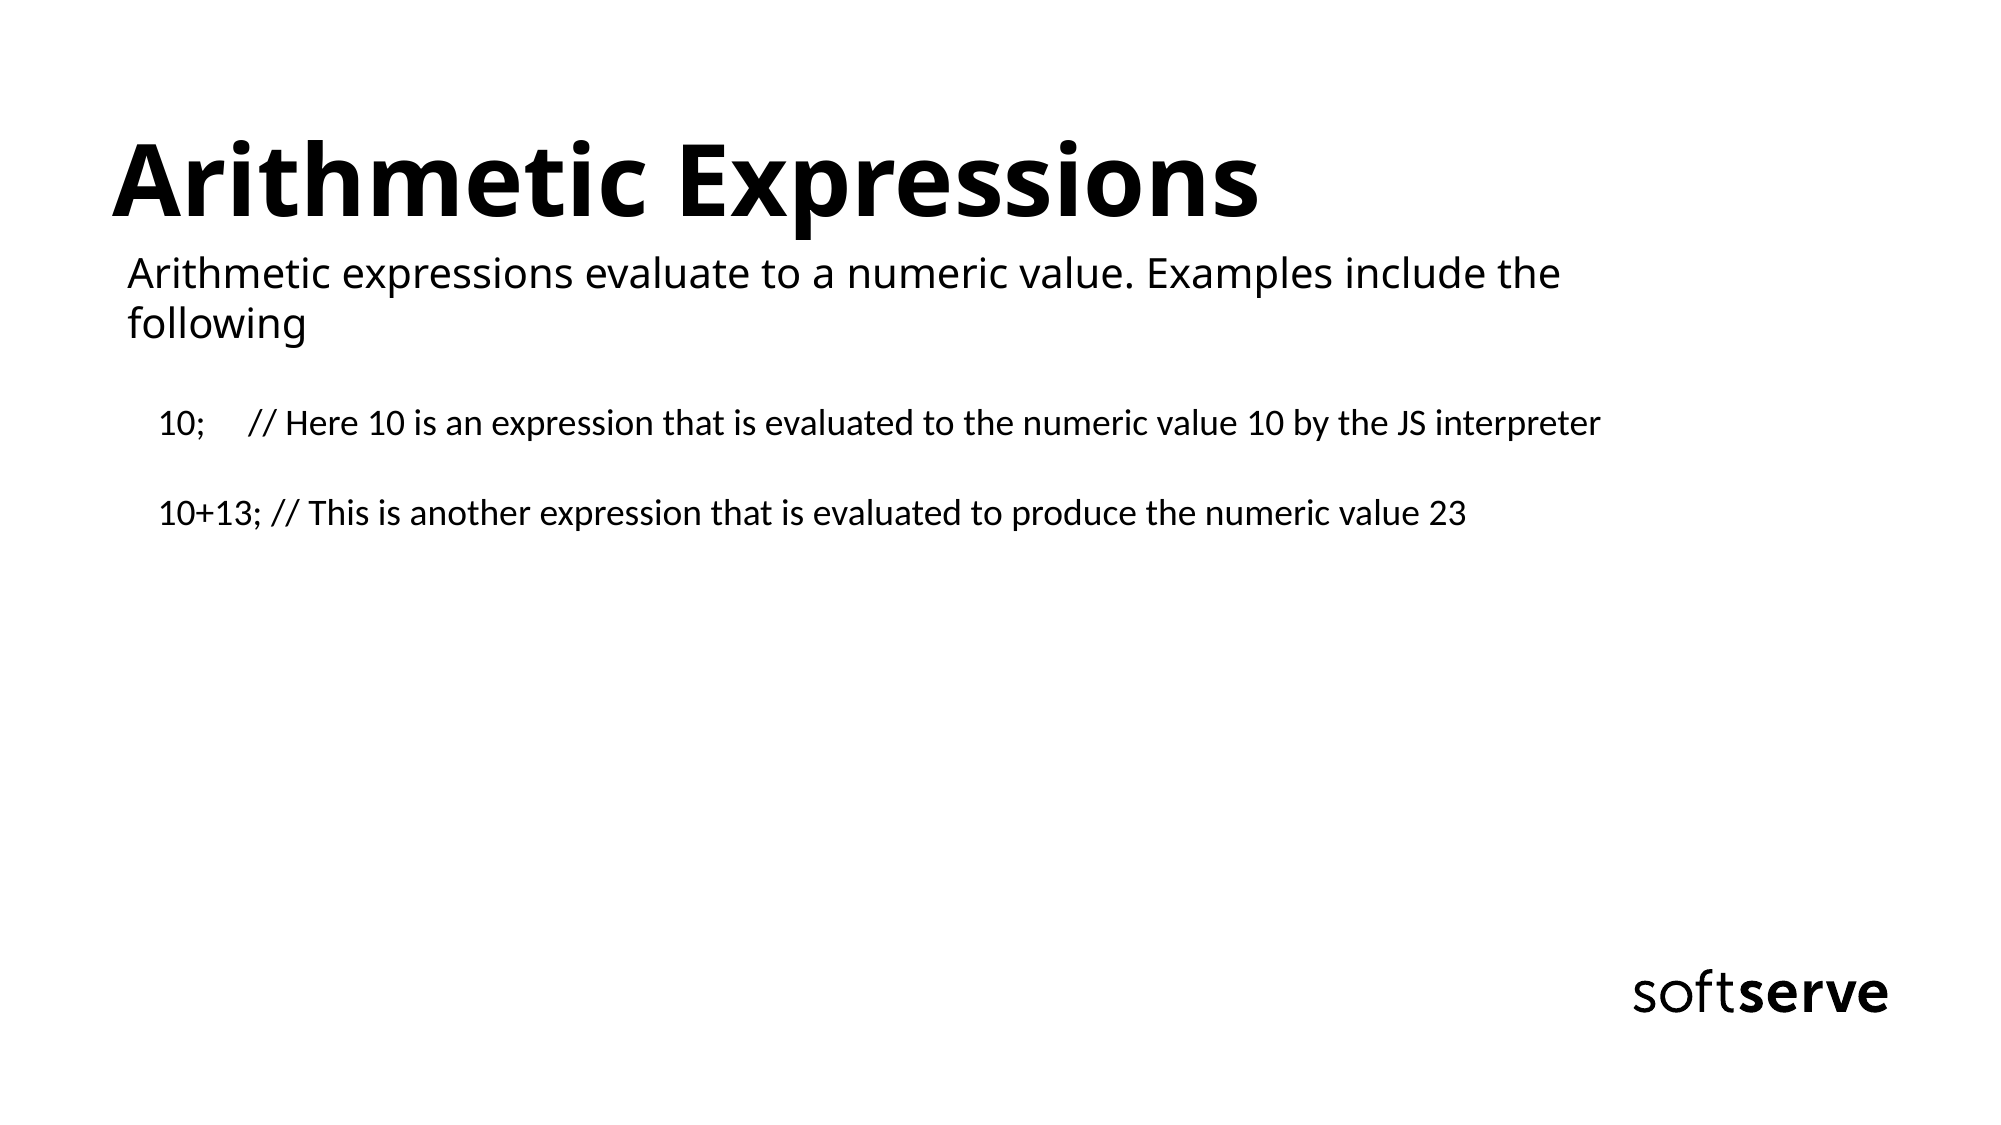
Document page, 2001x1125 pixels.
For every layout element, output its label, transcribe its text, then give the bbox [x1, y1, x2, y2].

text_box Arithmetic expressions evaluate to a numeric value. Examples include the following [112, 238, 1759, 354]
text_box Arithmetic Expressions [112, 0, 1888, 199]
text_box 10; // Here 10 is an expression that is evaluated to the numeric value 10 by the JS interpreter 10+13; // This is another expression that is evaluated to produce the numeric value 23 [142, 390, 1731, 541]
